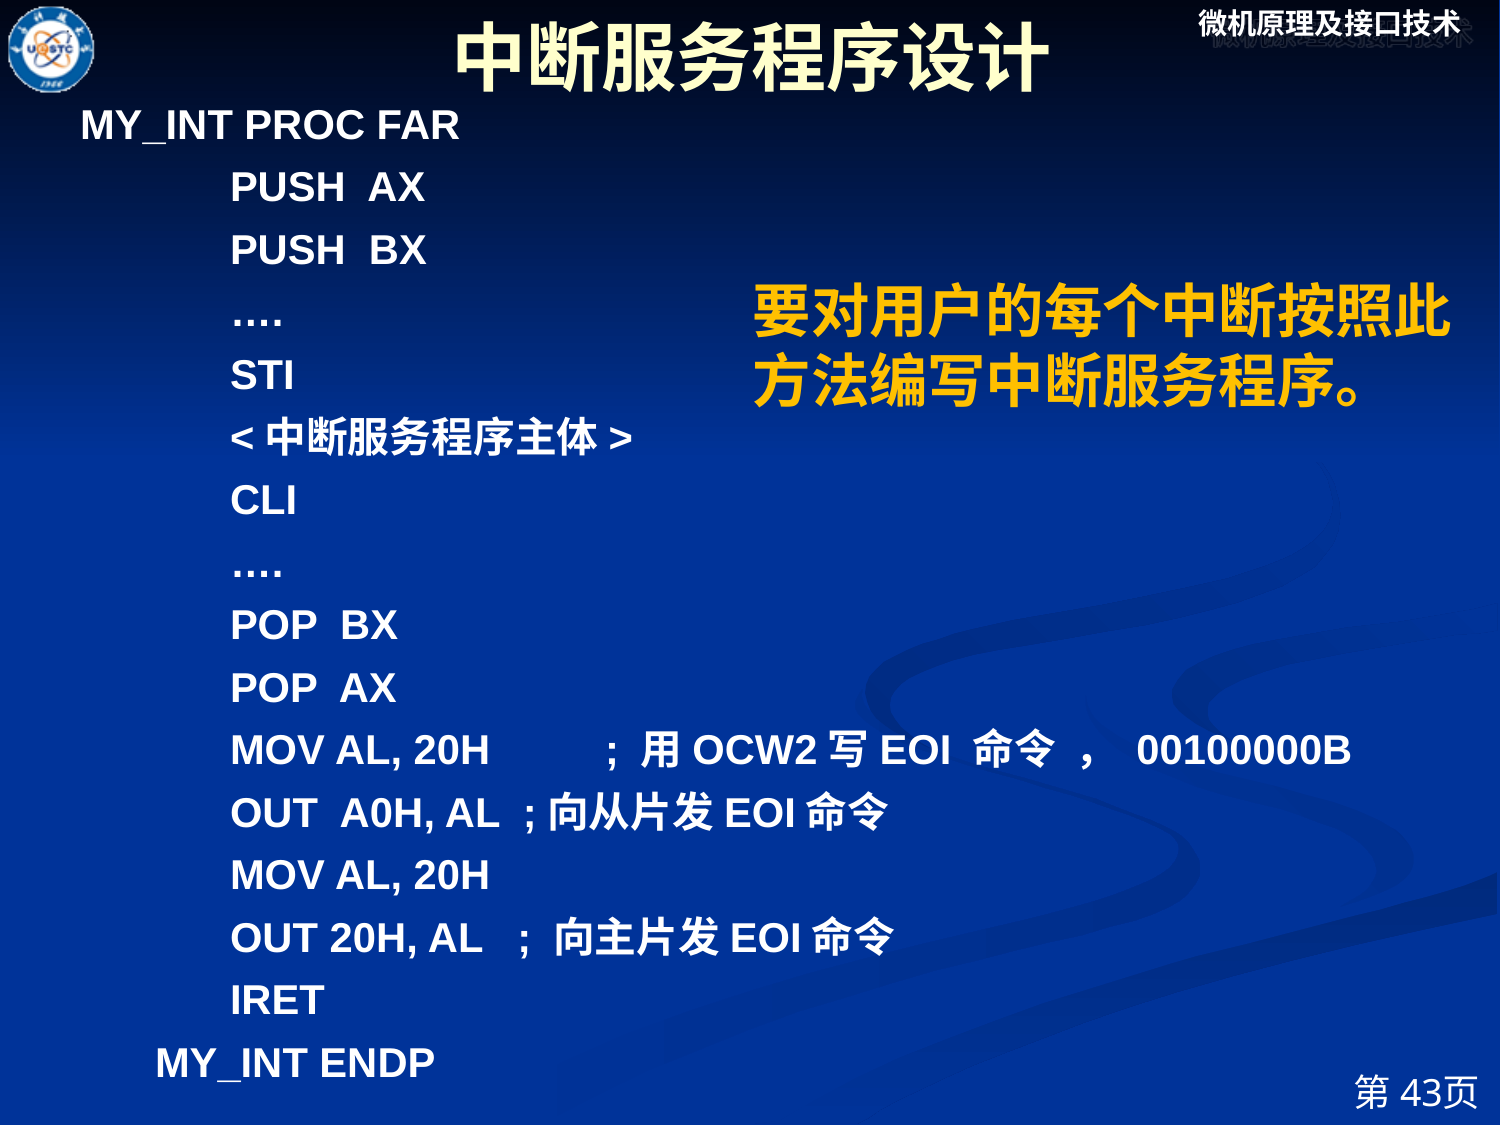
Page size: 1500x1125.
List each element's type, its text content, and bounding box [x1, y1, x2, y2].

picture [4, 0, 76, 96]
list MY_INT PROC FAR PUSH AX PUSH BX …. STI <中断服务程序主体> CLI …. POP BX POP AX MOV AL, 20H ; 用OCW2写EOI 命令 ， 00100000B OUT A0H, AL ;向从片发EOI命令 MOV AL, 20H OUT 20H, AL ; 向主片发EOI命令 IRET MY_INT ENDP [65, 90, 1439, 1125]
text_box 要对用户的每个中断按照此方法编写中断服务程序。 [738, 267, 1483, 422]
title 中断服务程序设计 [76, 0, 1427, 90]
